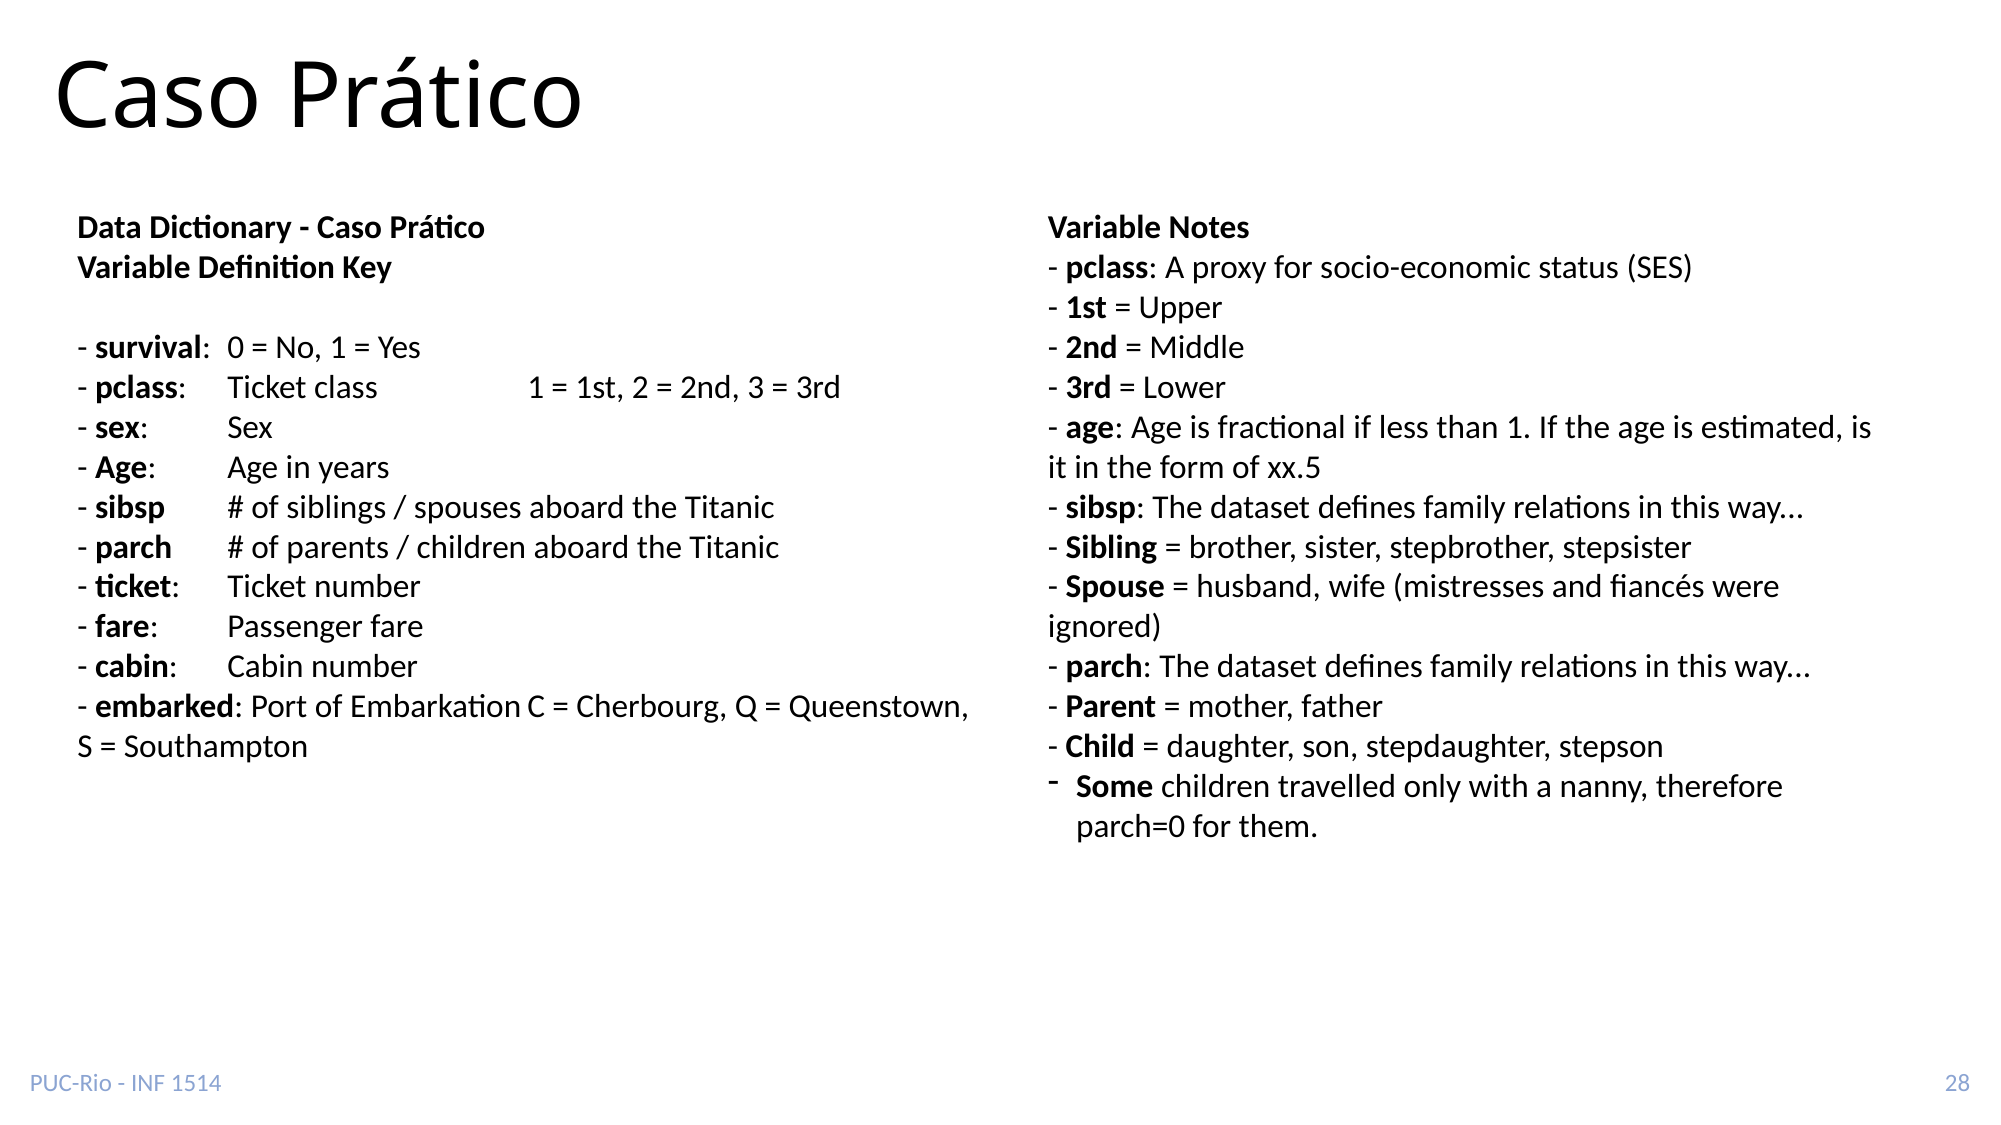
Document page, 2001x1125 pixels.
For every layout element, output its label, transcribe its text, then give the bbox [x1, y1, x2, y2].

footer PUC-Rio - INF 1514 [14, 1051, 690, 1112]
title Caso Prático [38, 24, 1962, 171]
text_box Data Dictionary - Caso Prático Variable Definition Key - survival: 0 = No, 1 = Yes - pclass: Ticket class 1 = 1st, 2 = 2nd, 3 = 3rd - sex: Sex - Age: Age in years - sibsp # of siblings / spouses aboard the Titanic - parch # of parents / children aboard the Titanic - ticket: Ticket number - fare: Passenger fare - cabin: Cabin number - embarked: Port of Embarkation C = Cherbourg, Q = Queenstown, S = Southampton [62, 198, 1000, 772]
slide_number 28 [1535, 1051, 1986, 1112]
text_box Variable Notes - pclass: A proxy for socio-economic status (SES) - 1st = Upper - 2nd = Middle - 3rd = Lower - age: Age is fractional if less than 1. If the age is estimated, is it in the form of xx.5 - sibsp: The dataset defines family relations in this way... - Sibling = brother, sister, stepbrother, stepsister - Spouse = husband, wife (mistresses and fiancés were ignored) - parch: The dataset defines family relations in this way... - Parent = mother, father - Child = daughter, son, stepdaughter, stepson Some children travelled only with a nanny, therefore parch=0 for them. [1033, 198, 1912, 892]
